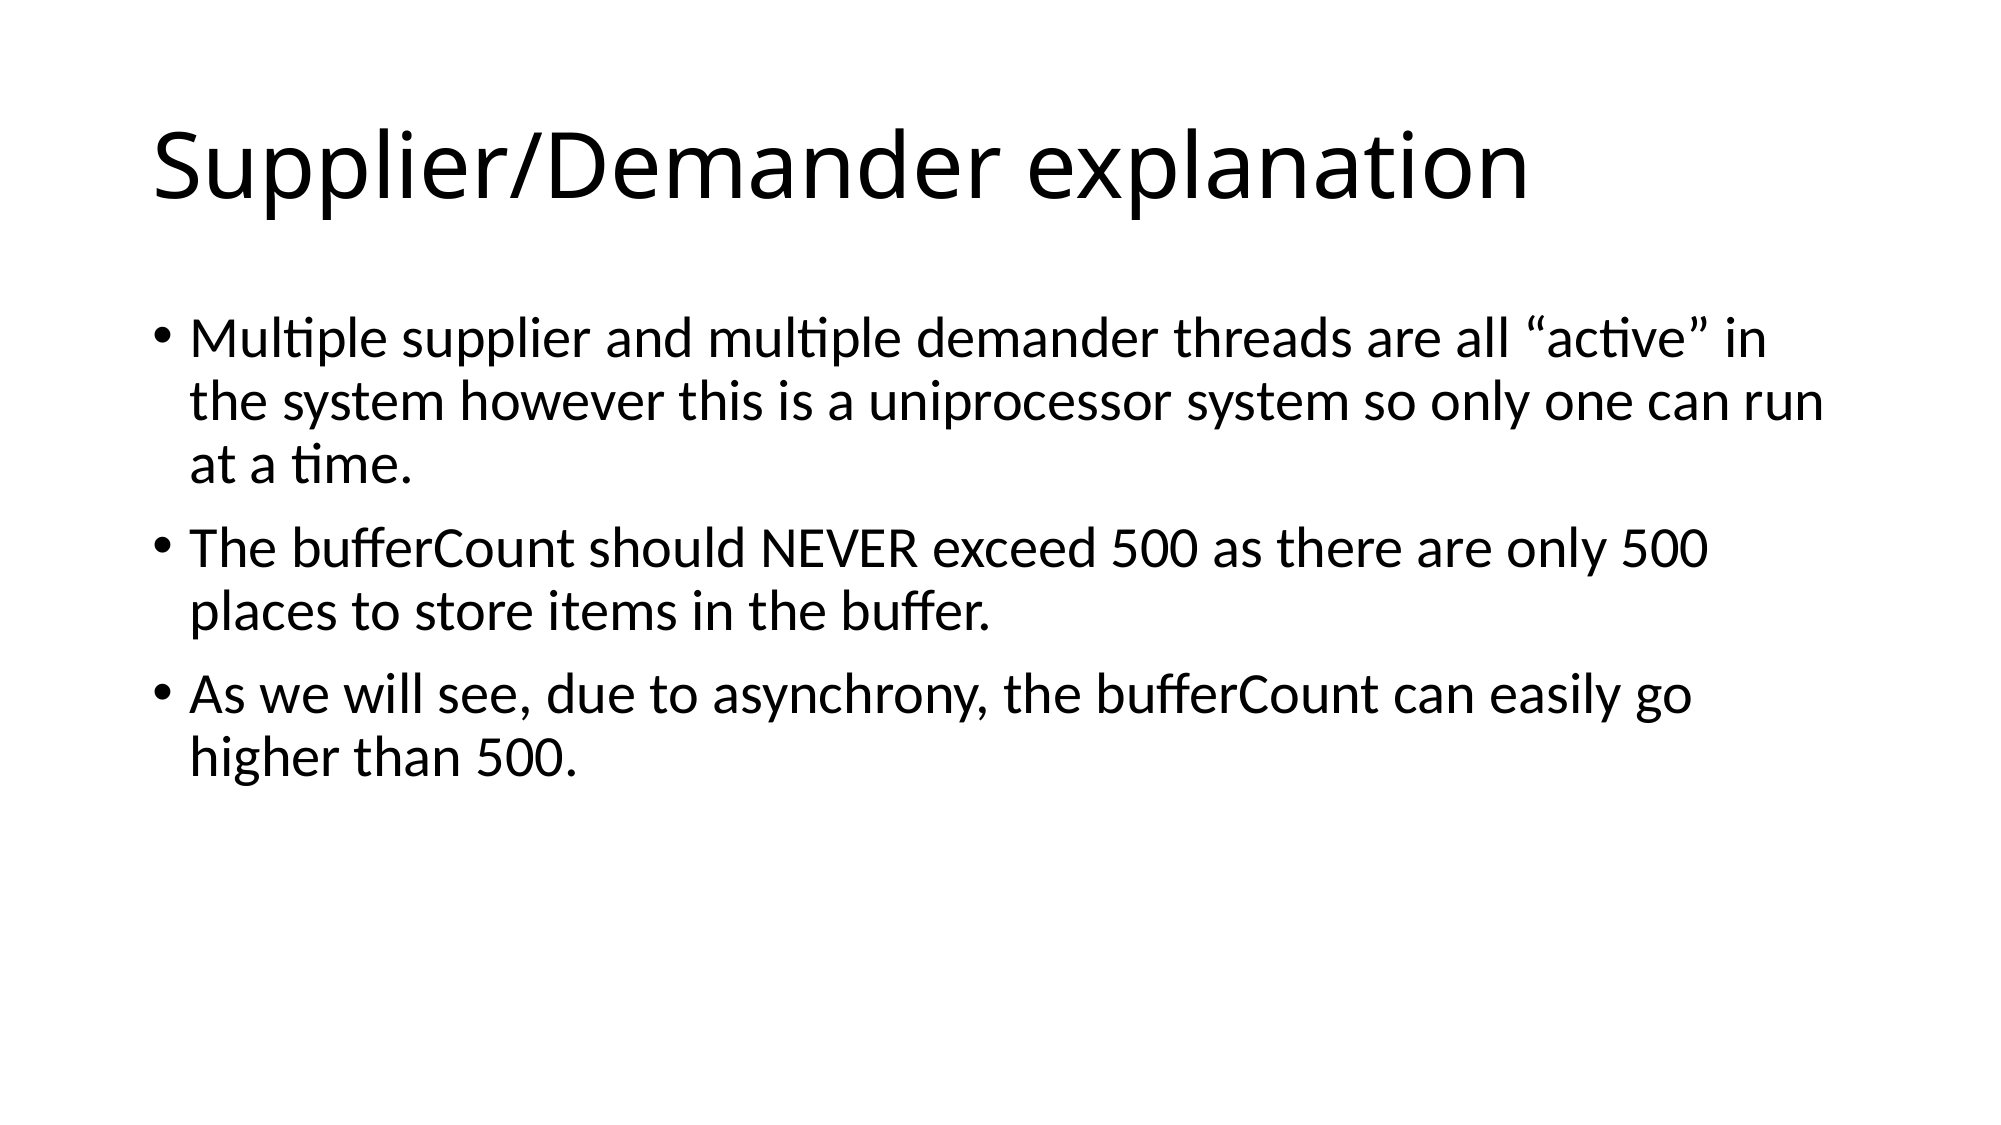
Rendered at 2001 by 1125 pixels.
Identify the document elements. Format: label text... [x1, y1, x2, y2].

title Supplier/Demander explanation [137, 59, 1863, 278]
list Multiple supplier and multiple demander threads are all “active” in the system however this is a uniprocessor system so only one can run at a time. The bufferCount should NEVER exceed 500 as there are only 500 places to store items in the buffer. As we will see, due to asynchrony, the bufferCount can easily go higher than 500. [137, 299, 1863, 1014]
